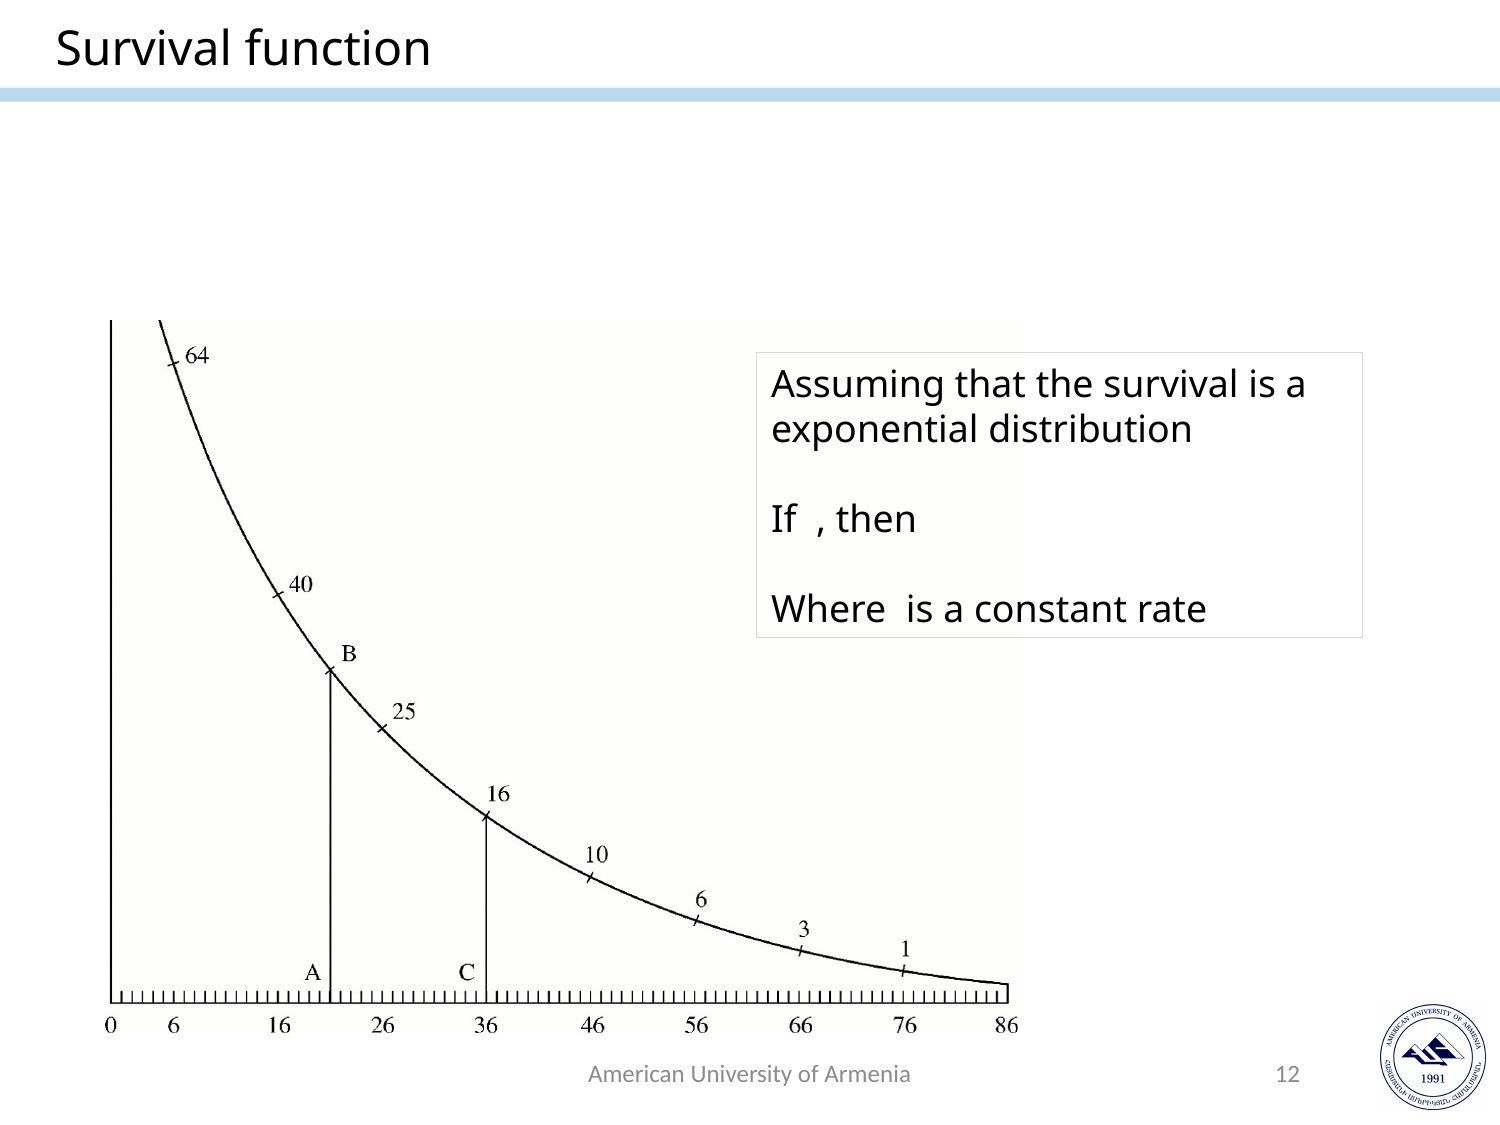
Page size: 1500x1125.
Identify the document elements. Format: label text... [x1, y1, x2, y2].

title Survival function [40, 16, 1357, 84]
picture [104, 320, 1018, 1033]
slide_number 12 [1059, 1042, 1316, 1103]
picture [1380, 1004, 1486, 1110]
footer American University of Armenia [496, 1042, 1004, 1103]
